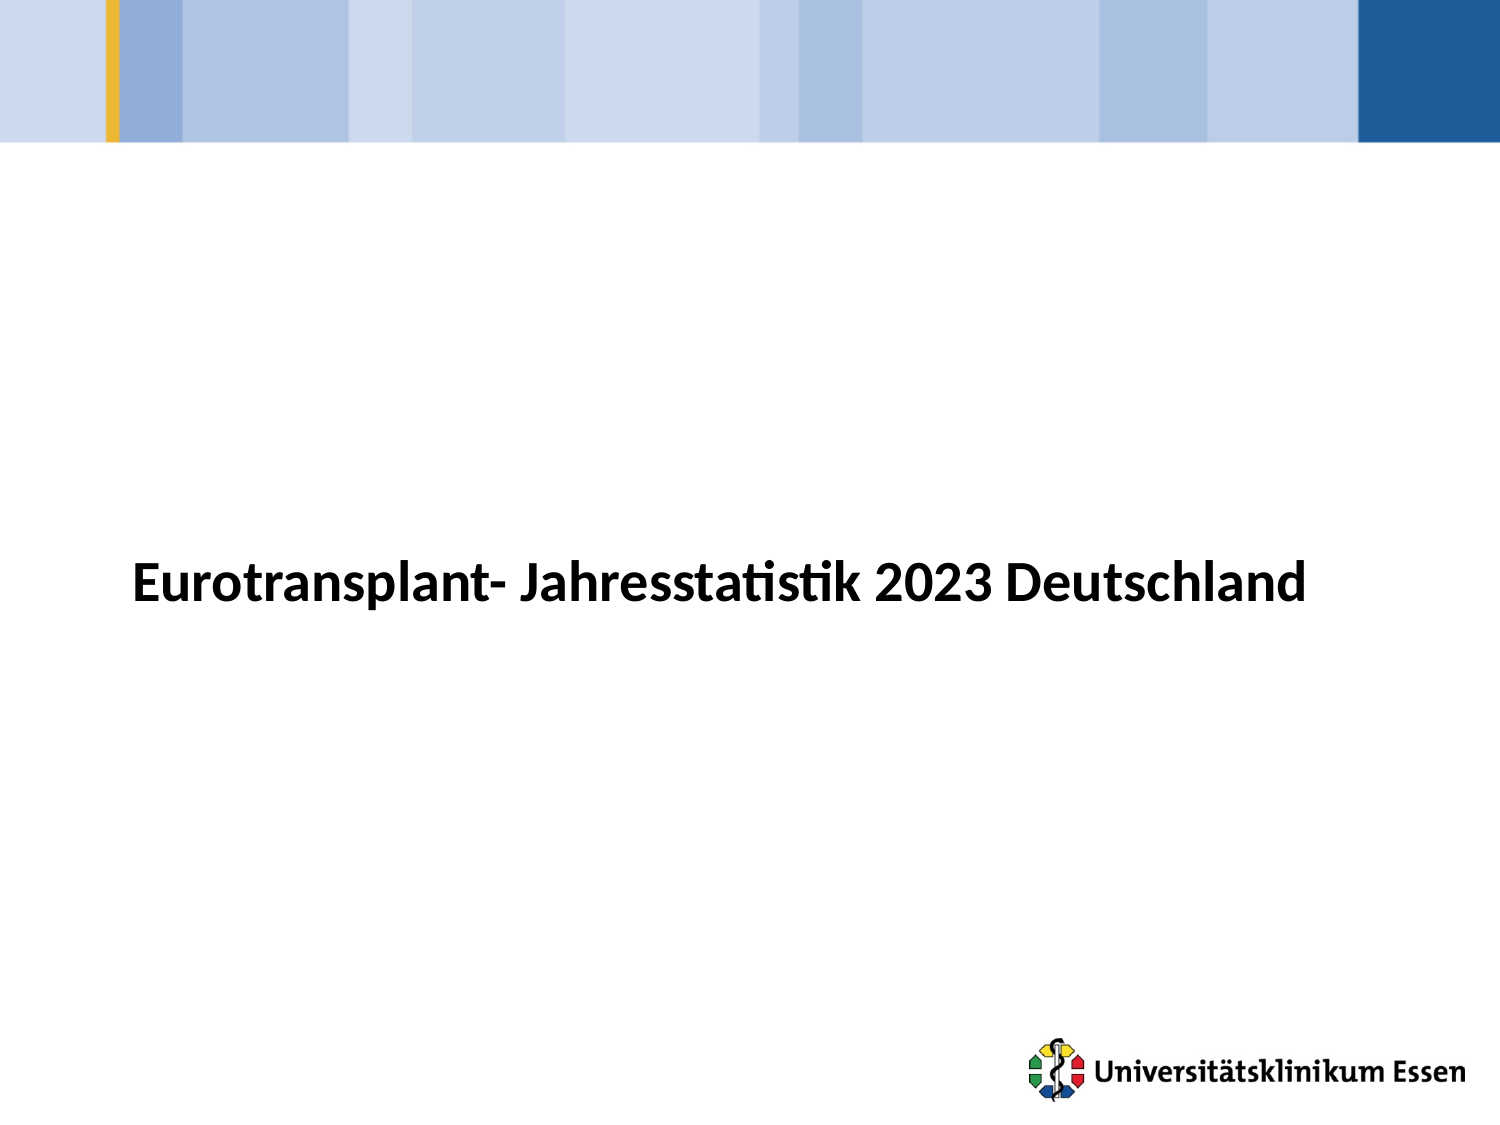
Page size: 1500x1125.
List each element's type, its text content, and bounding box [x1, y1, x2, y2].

picture [0, 0, 1500, 1125]
title Eurotransplant- Jahresstatistik 2023 Deutschland [117, 457, 1364, 699]
